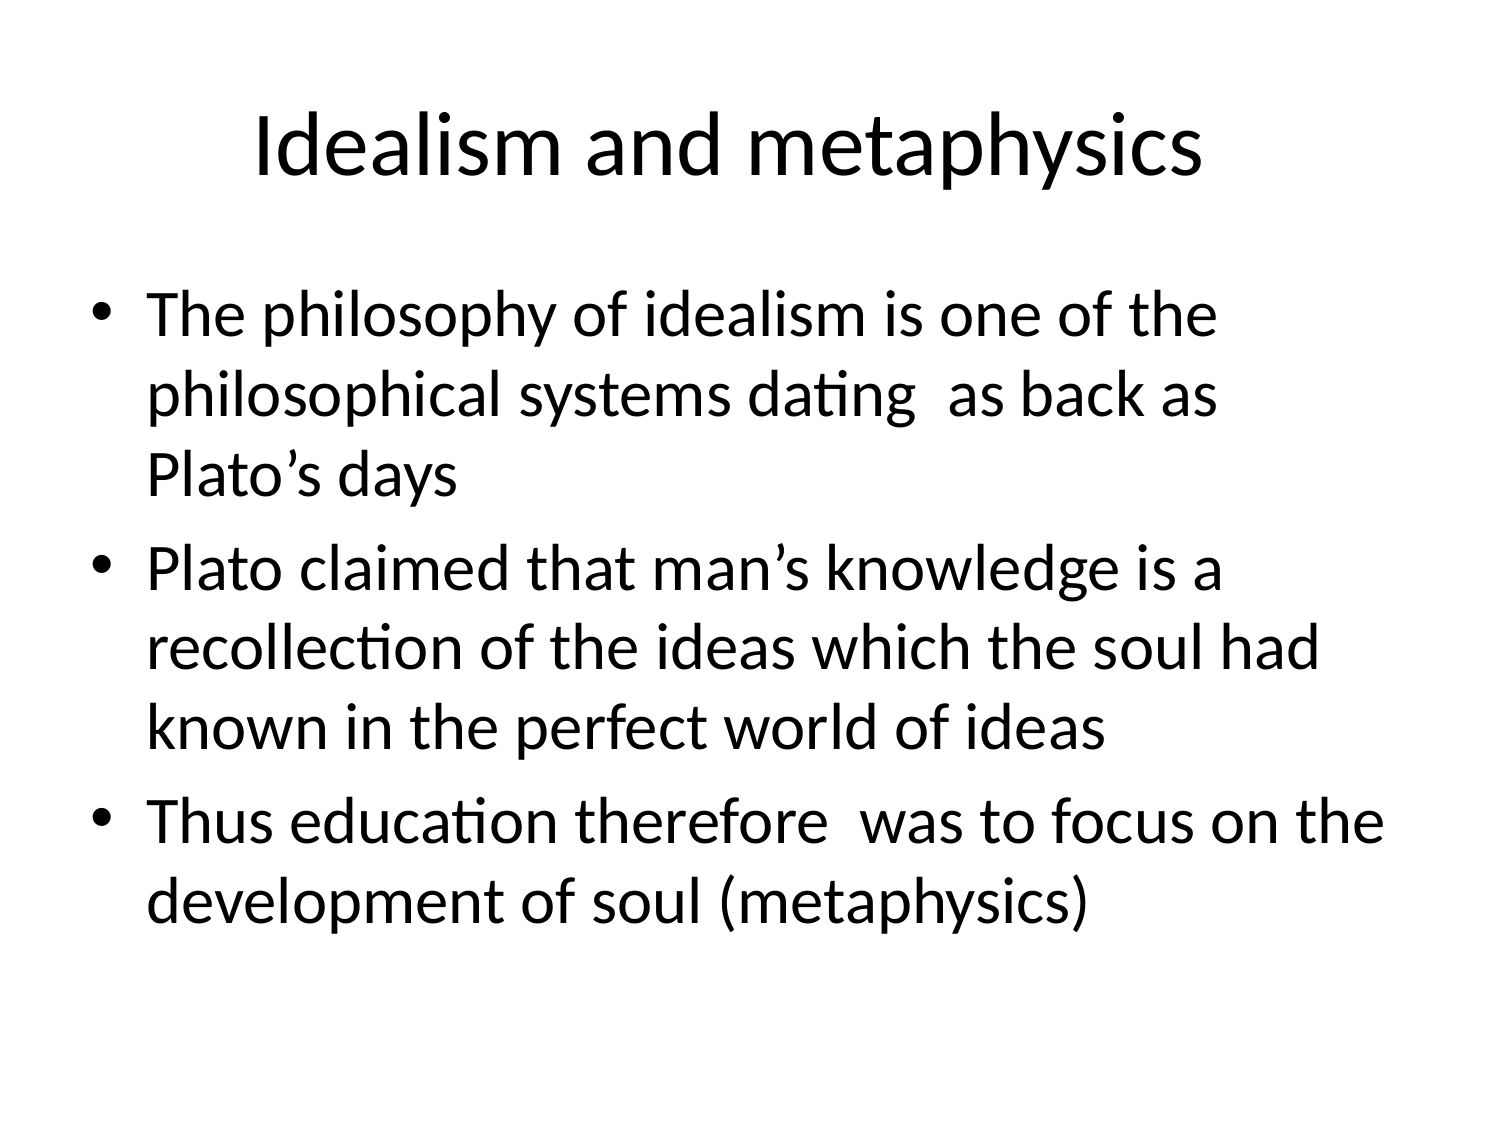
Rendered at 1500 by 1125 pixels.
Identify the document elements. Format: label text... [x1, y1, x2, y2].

list The philosophy of idealism is one of the philosophical systems dating as back as Plato’s days Plato claimed that man’s knowledge is a recollection of the ideas which the soul had known in the perfect world of ideas Thus education therefore was to focus on the development of soul (metaphysics) [75, 262, 1425, 1005]
title Idealism and metaphysics [75, 45, 1425, 233]
